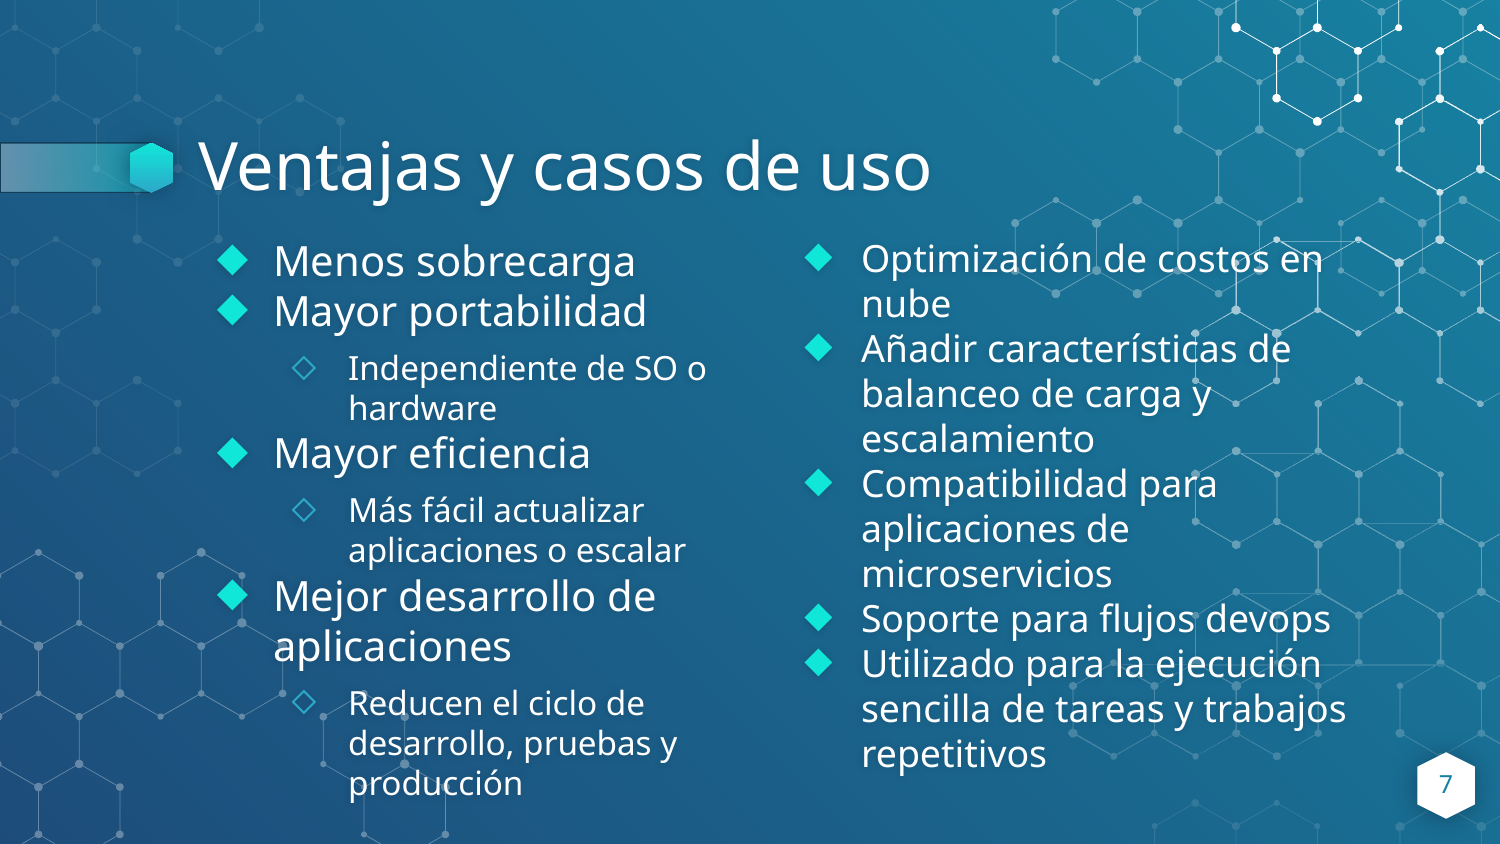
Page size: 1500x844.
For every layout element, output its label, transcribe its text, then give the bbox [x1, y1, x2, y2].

title Ventajas y casos de uso [198, 140, 1302, 198]
list Menos sobrecarga Mayor portabilidad Independiente de SO o hardware Mayor eficiencia Más fácil actualizar aplicaciones o escalar Mejor desarrollo de aplicaciones Reducen el ciclo de desarrollo, pruebas y producción [198, 234, 714, 771]
slide_number 7 [1417, 752, 1475, 819]
list Optimización de costos en nube Añadir características de balanceo de carga y escalamiento Compatibilidad para aplicaciones de microservicios Soporte para flujos devops Utilizado para la ejecución sencilla de tareas y trabajos repetitivos [786, 234, 1390, 771]
